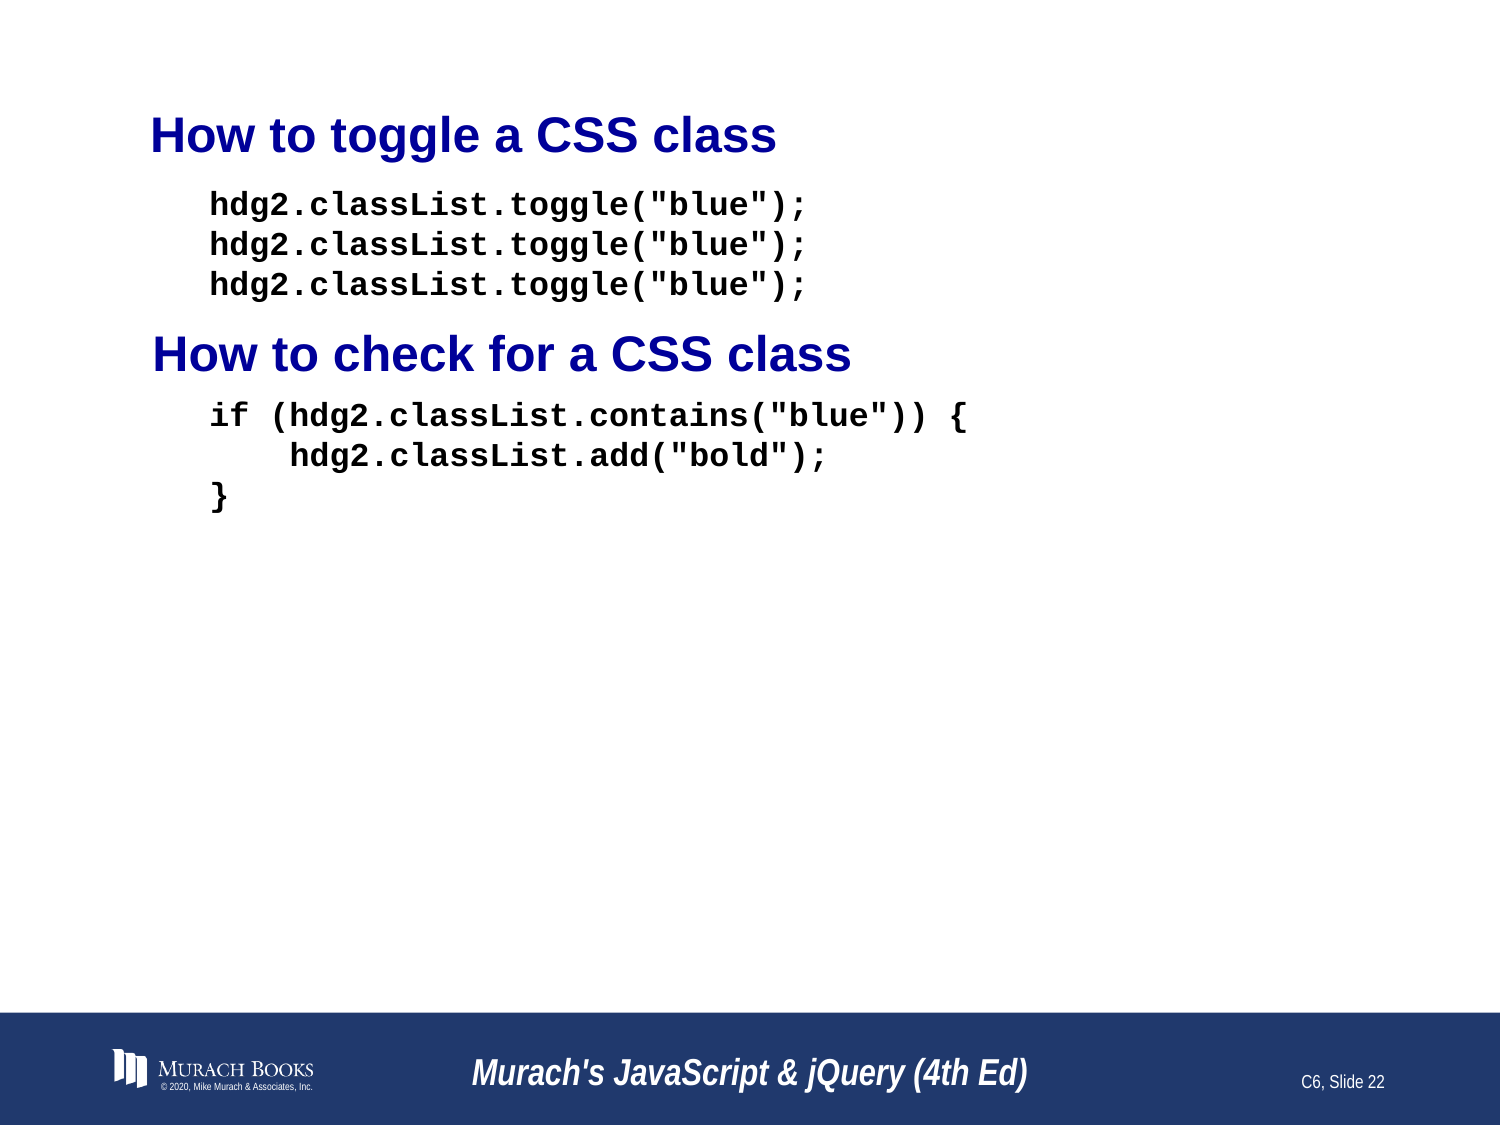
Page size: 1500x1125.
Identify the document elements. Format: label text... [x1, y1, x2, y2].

slide_number C6, Slide 22 [1087, 1025, 1400, 1100]
title How to toggle a CSS class [150, 102, 1350, 164]
list hdg2.classList.toggle("blue"); hdg2.classList.toggle("blue"); hdg2.classList.toggle("blue"); How to check for a CSS class if (hdg2.classList.contains("blue")) { hdg2.classList.add("bold"); } [137, 174, 1350, 975]
footer © 2020, Mike Murach & Associates, Inc. [12, 1025, 463, 1100]
slide_number Murach's JavaScript & jQuery (4th Ed) [463, 1025, 1050, 1100]
